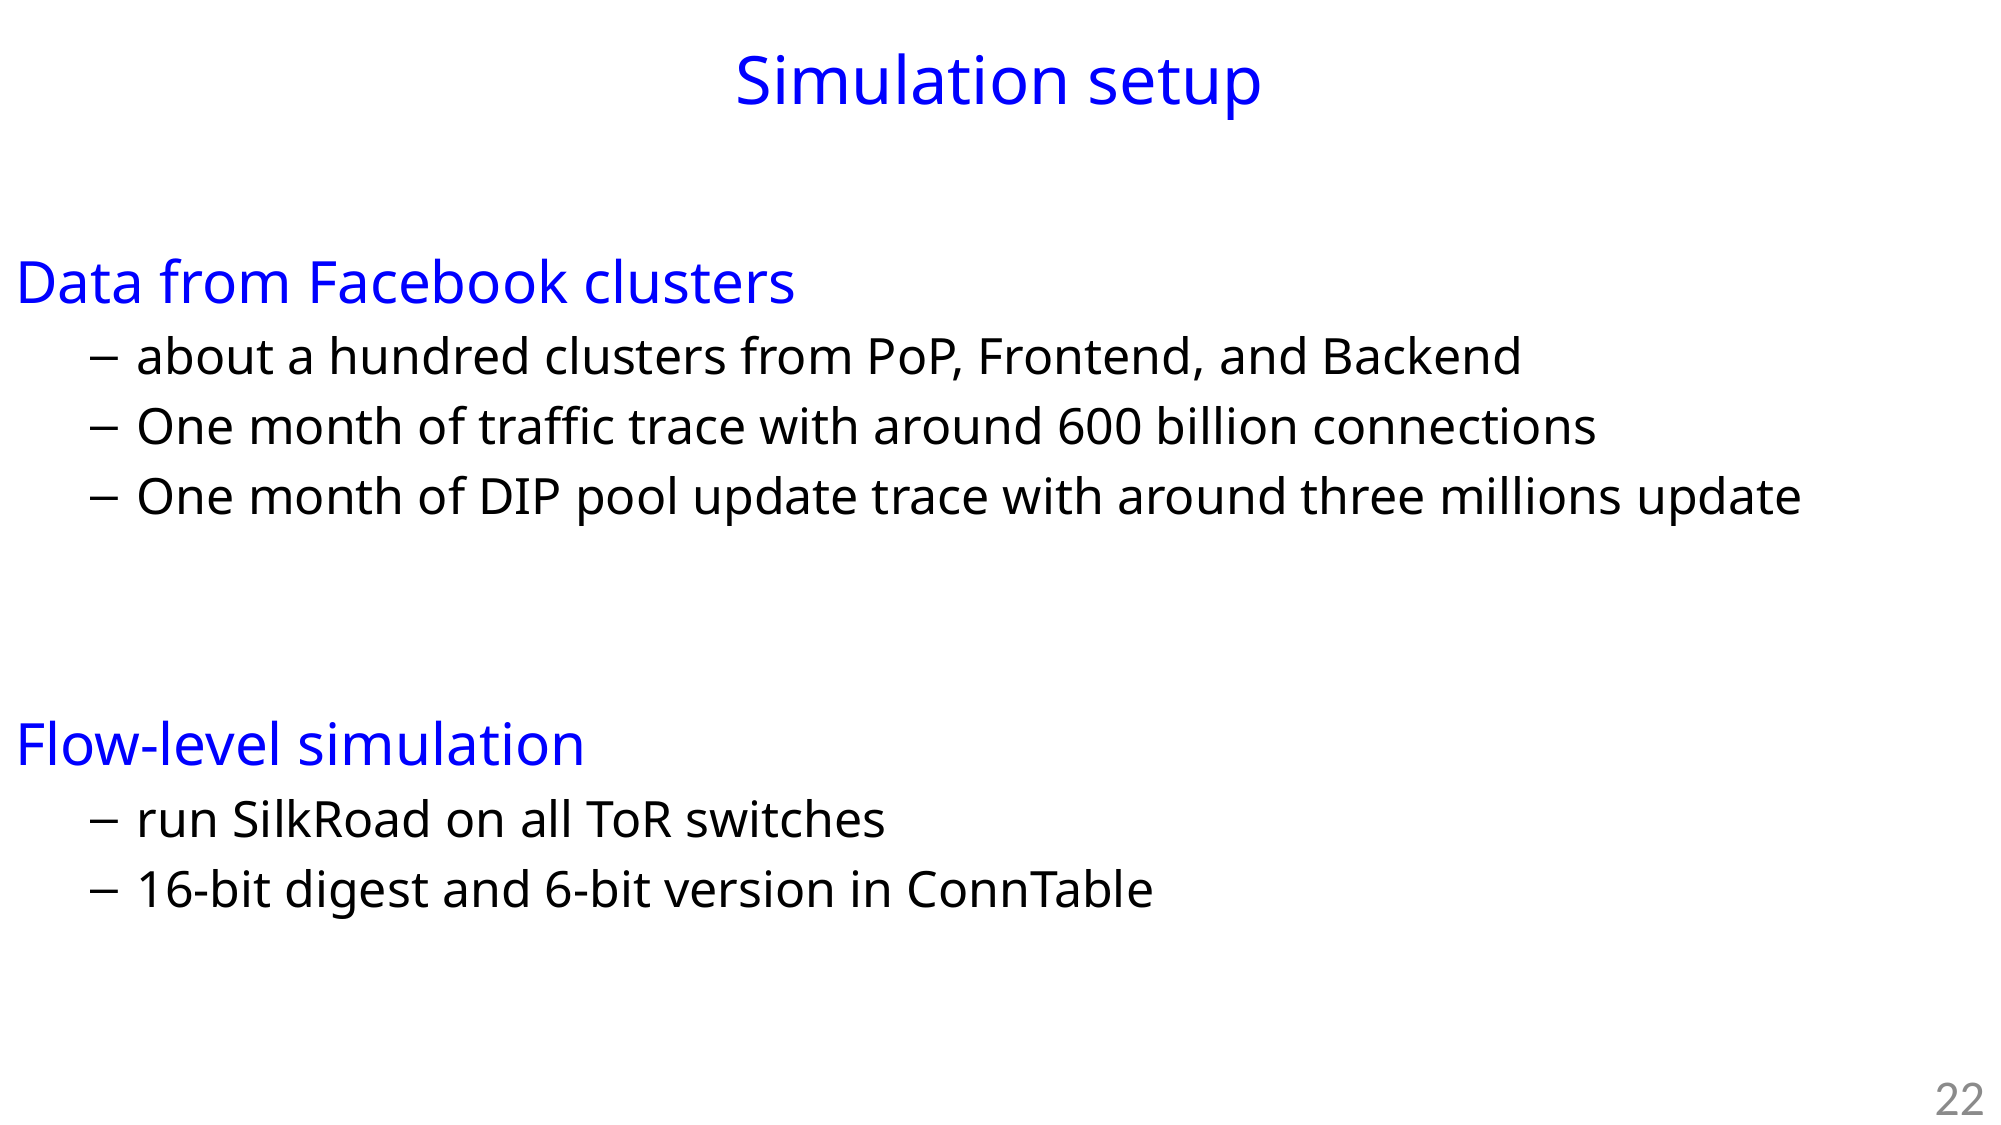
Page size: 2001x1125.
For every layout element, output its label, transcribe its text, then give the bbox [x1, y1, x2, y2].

title Simulation setup [0, 0, 2000, 156]
slide_number 22 [1533, 1065, 2000, 1125]
list Data from Facebook clusters about a hundred clusters from PoP, Frontend, and Backend One month of traffic trace with around 600 billion connections One month of DIP pool update trace with around three millions update Flow-level simulation run SilkRoad on all ToR switches 16-bit digest and 6-bit version in ConnTable [0, 156, 2000, 1125]
